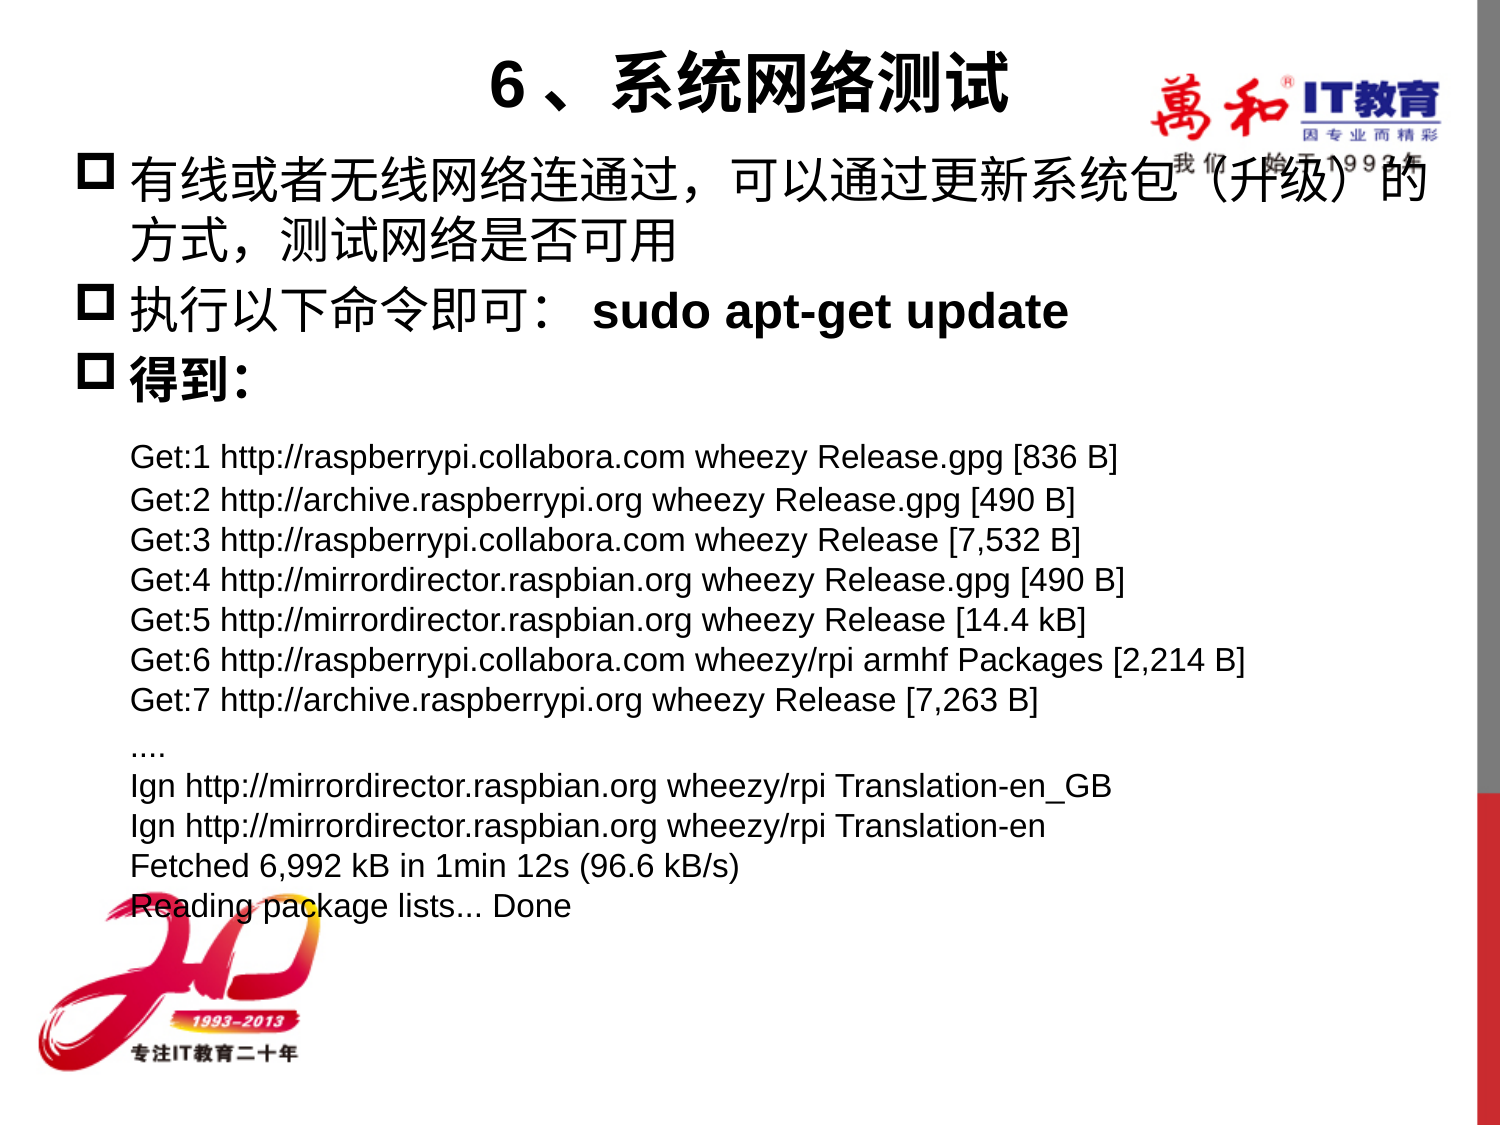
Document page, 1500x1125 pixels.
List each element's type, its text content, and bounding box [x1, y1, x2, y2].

list 有线或者无线网络连通过，可以通过更新系统包（升级）的方式，测试网络是否可用 执行以下命令即可：sudo apt-get update 得到： Get:1 http://raspberrypi.collabora.com wheezy Release.gpg [836 B] Get:2 http://archive.raspberrypi.org wheezy Release.gpg [490 B] Get:3 http://raspberrypi.collabora.com wheezy Release [7,532 B] Get:4 http://mirrordirector.raspbian.org wheezy Release.gpg [490 B] Get:5 http://mirrordirector.raspbian.org wheezy Release [14.4 kB] Get:6 http://raspberrypi.collabora.com wheezy/rpi armhf Packages [2,214 B] Get:7 http://archive.raspberrypi.org wheezy Release [7,263 B] .... Ign http://mirrordirector.raspbian.org wheezy/rpi Translation-en_GB Ign http://mirrordirector.raspbian.org wheezy/rpi Translation-en Fetched 6,992 kB in 1min 12s (96.6 kB/s) Reading package lists... Done [58, 140, 1447, 329]
title 6、系统网络测试 [74, 37, 1426, 130]
picture [0, 0, 1500, 1125]
